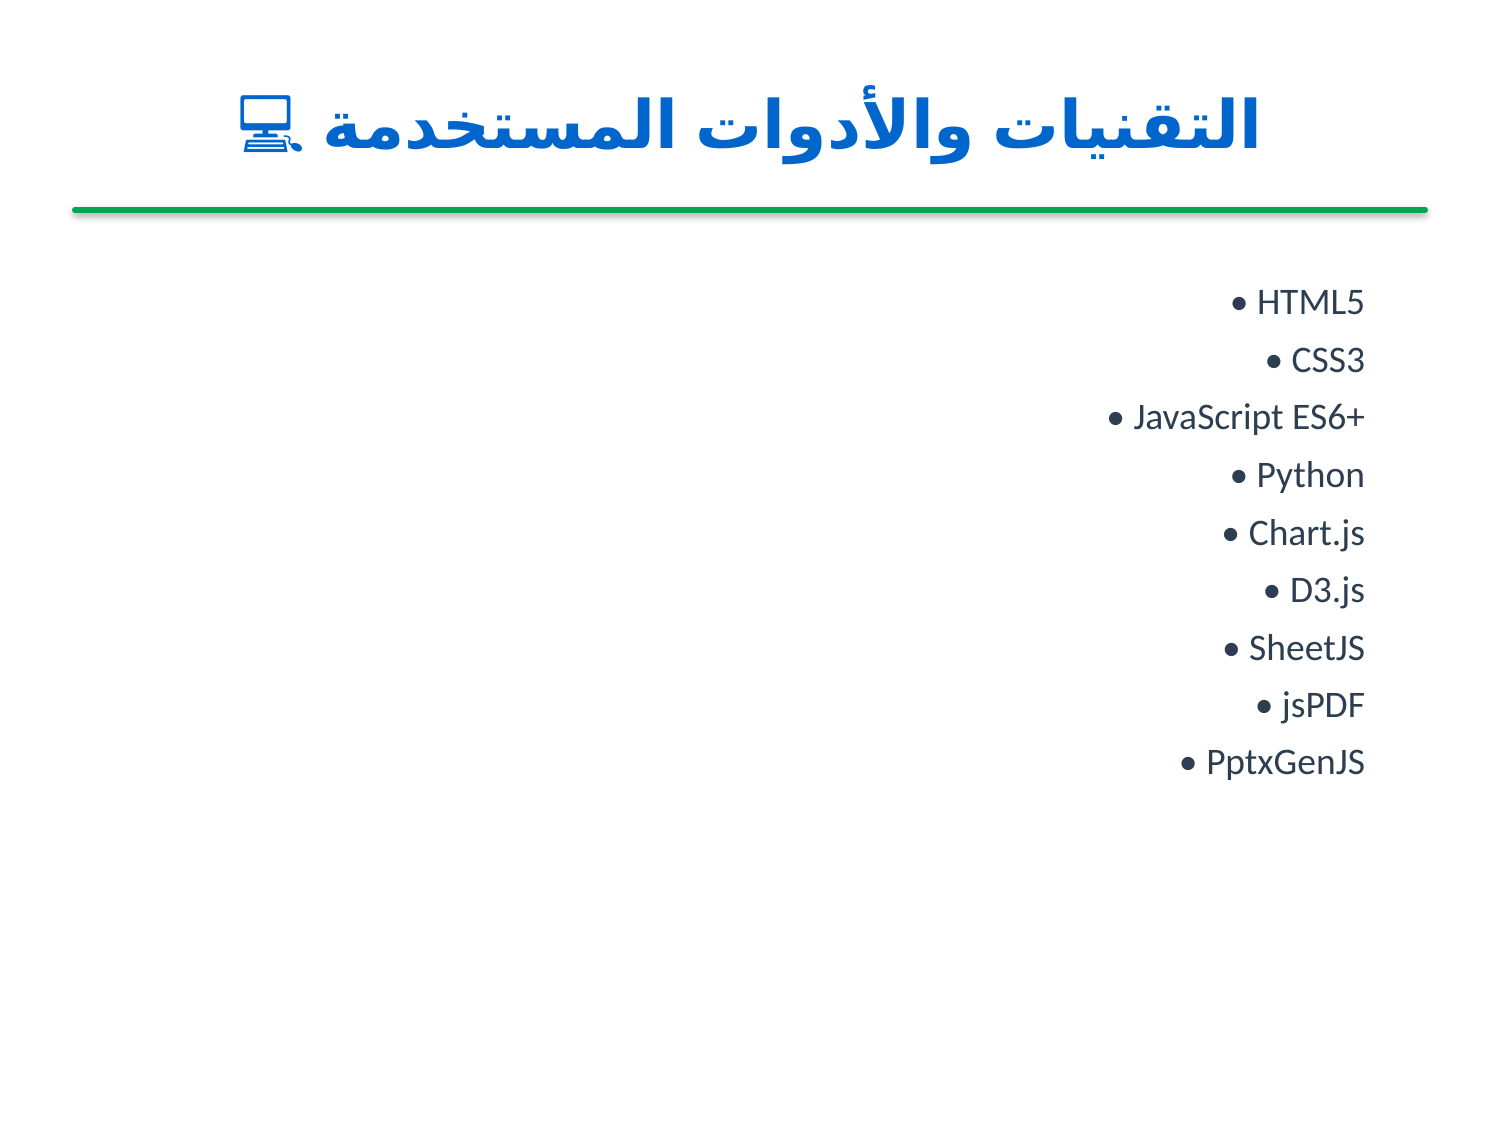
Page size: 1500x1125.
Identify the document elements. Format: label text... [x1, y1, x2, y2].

text_box • HTML5 • CSS3 • JavaScript ES6+ • Python • Chart.js • D3.js • SheetJS • jsPDF • PptxGenJS [119, 269, 1380, 790]
text_box 💻 التقنيات والأدوات المستخدمة [221, 74, 1278, 170]
